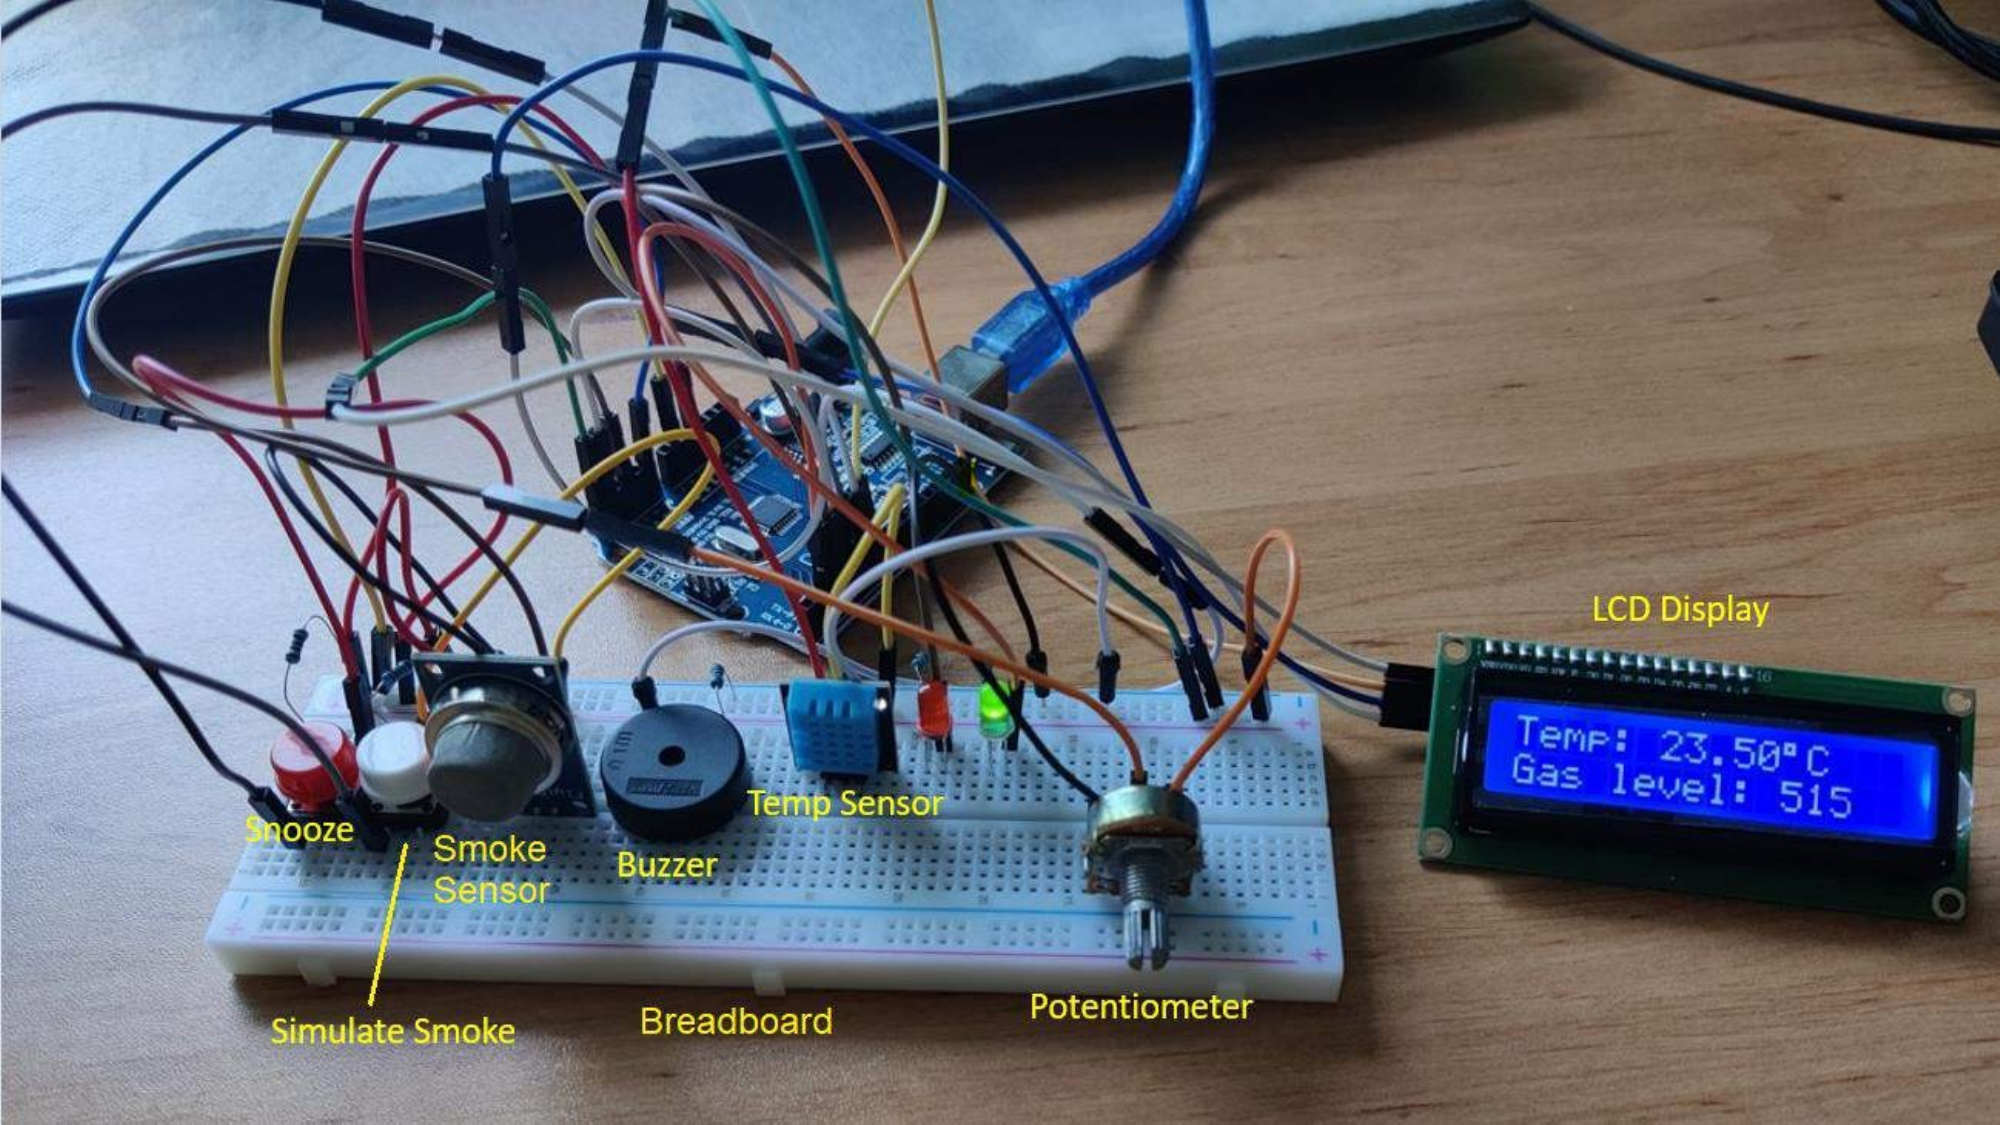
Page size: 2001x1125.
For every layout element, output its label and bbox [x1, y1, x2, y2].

text_box [0, 0, 2000, 1125]
